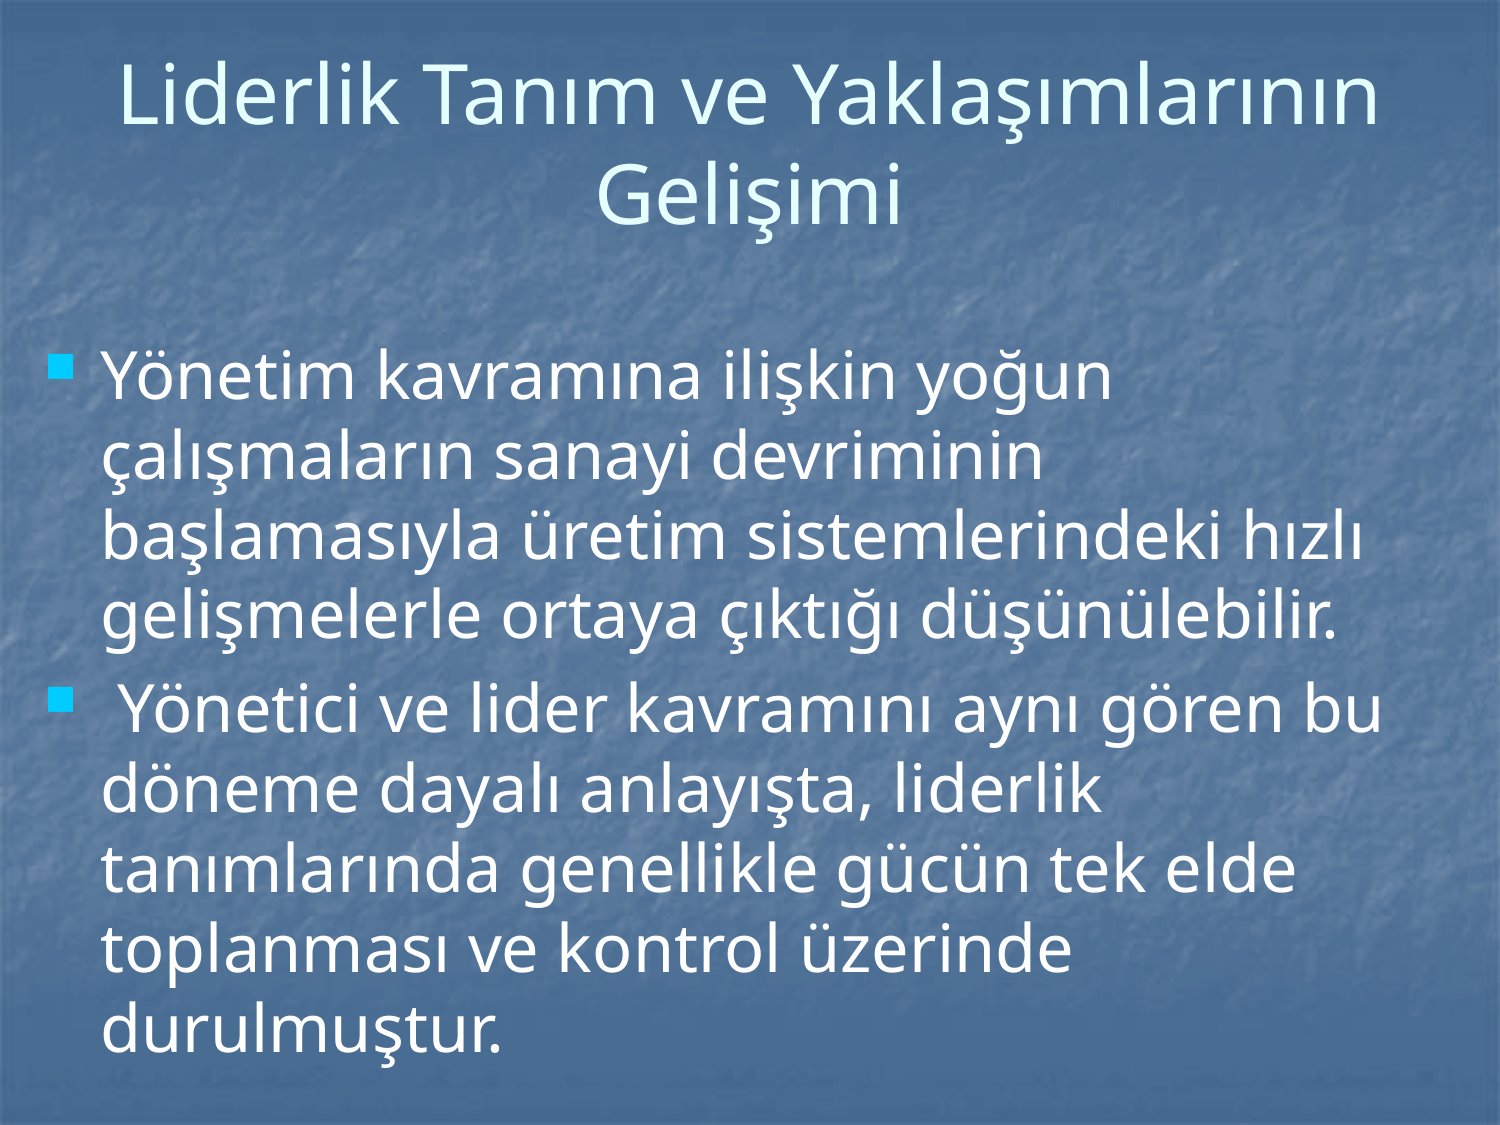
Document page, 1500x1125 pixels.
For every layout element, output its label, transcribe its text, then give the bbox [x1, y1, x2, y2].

list Yönetim kavramına ilişkin yoğun çalışmaların sanayi devriminin başlamasıyla üretim sistemlerindeki hızlı gelişmelerle ortaya çıktığı düşünülebilir. Yönetici ve lider kavramını aynı gören bu döneme dayalı anlayışta, liderlik tanımlarında genellikle gücün tek elde toplanması ve kontrol üzerinde durulmuştur. [29, 324, 1471, 1071]
title Liderlik Tanım ve Yaklaşımlarının Gelişimi [29, 62, 1471, 220]
